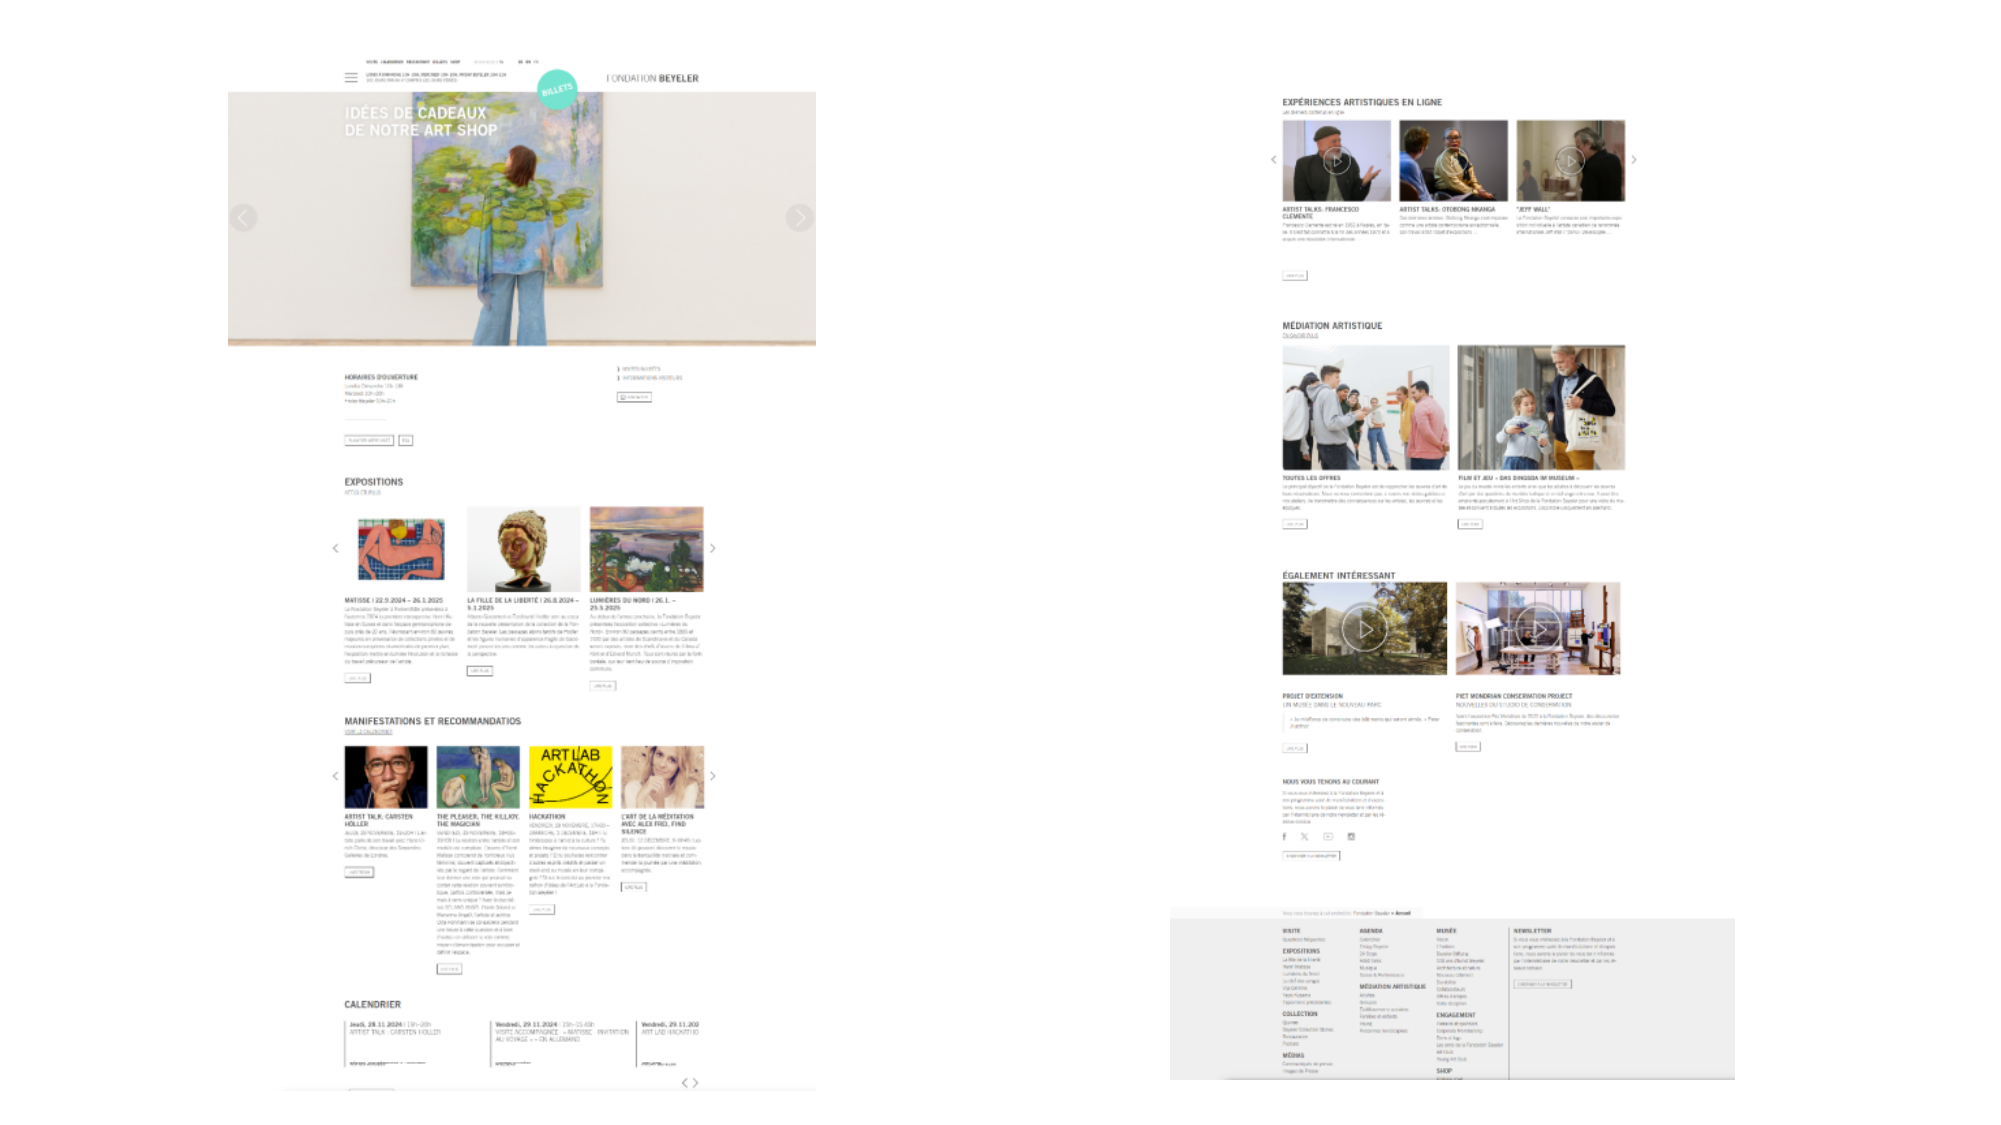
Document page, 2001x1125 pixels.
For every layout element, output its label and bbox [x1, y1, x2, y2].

picture [1170, 69, 1735, 1080]
picture [228, 58, 816, 1091]
